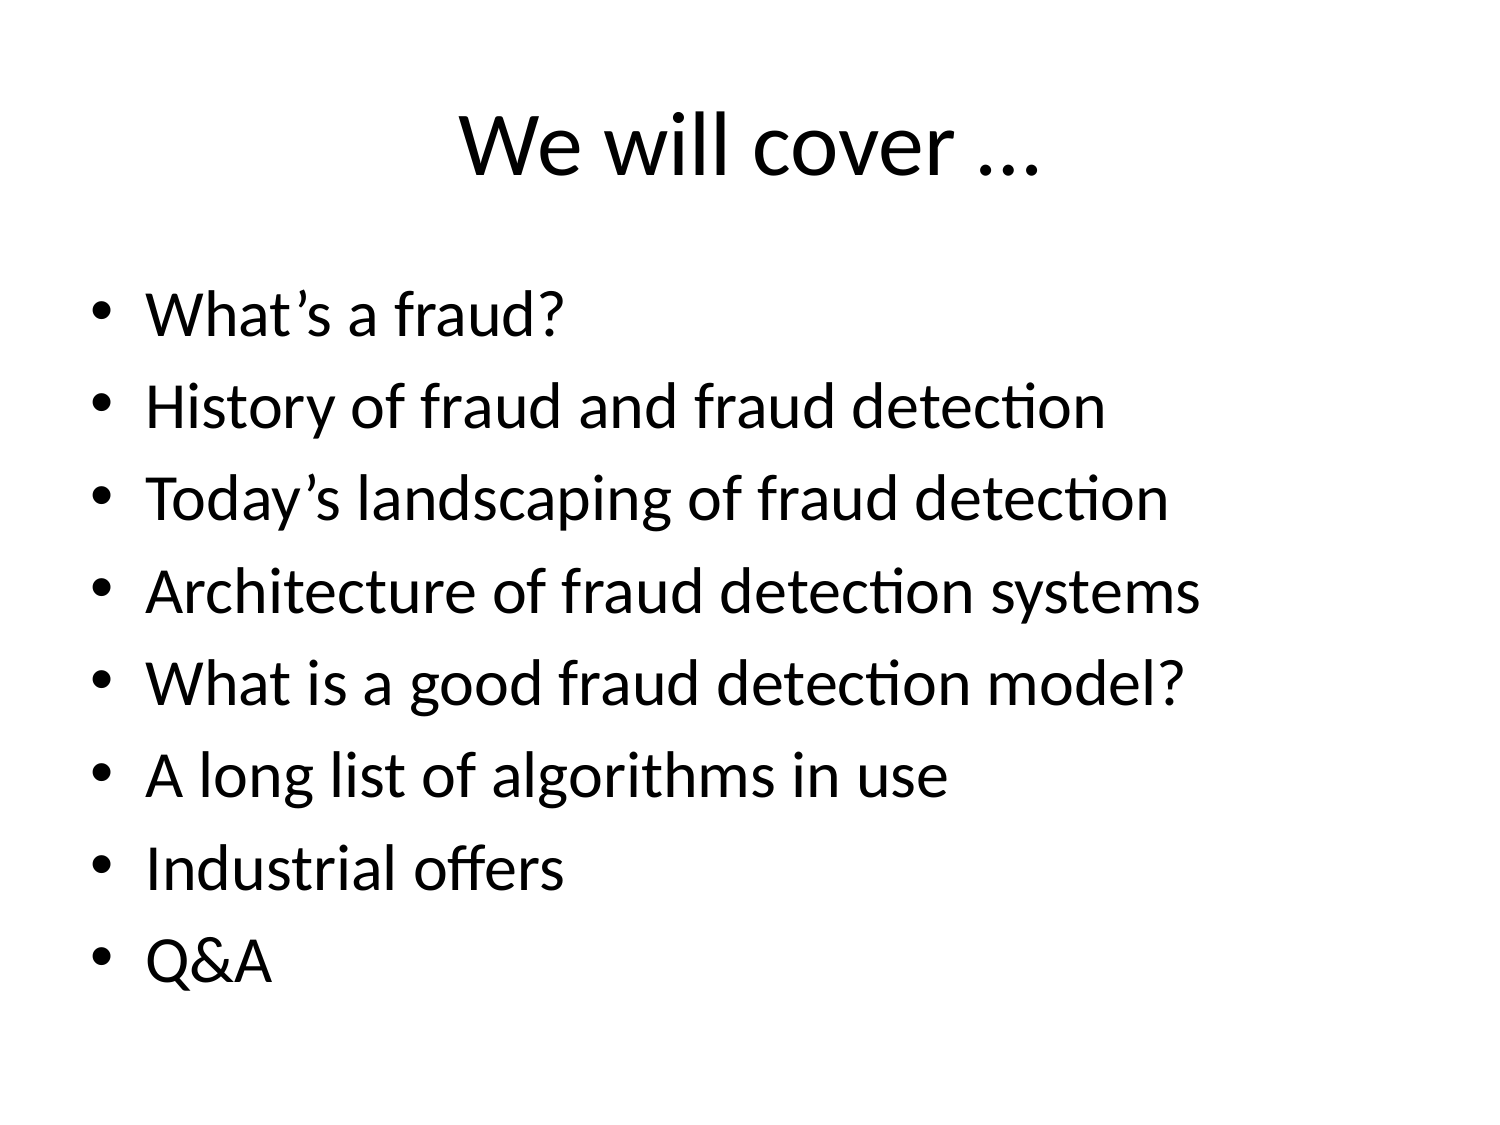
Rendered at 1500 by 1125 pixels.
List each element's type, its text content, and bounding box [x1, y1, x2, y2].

title We will cover … [75, 45, 1425, 233]
list What’s a fraud? History of fraud and fraud detection Today’s landscaping of fraud detection Architecture of fraud detection systems What is a good fraud detection model? A long list of algorithms in use Industrial offers Q&A [75, 262, 1425, 1005]
